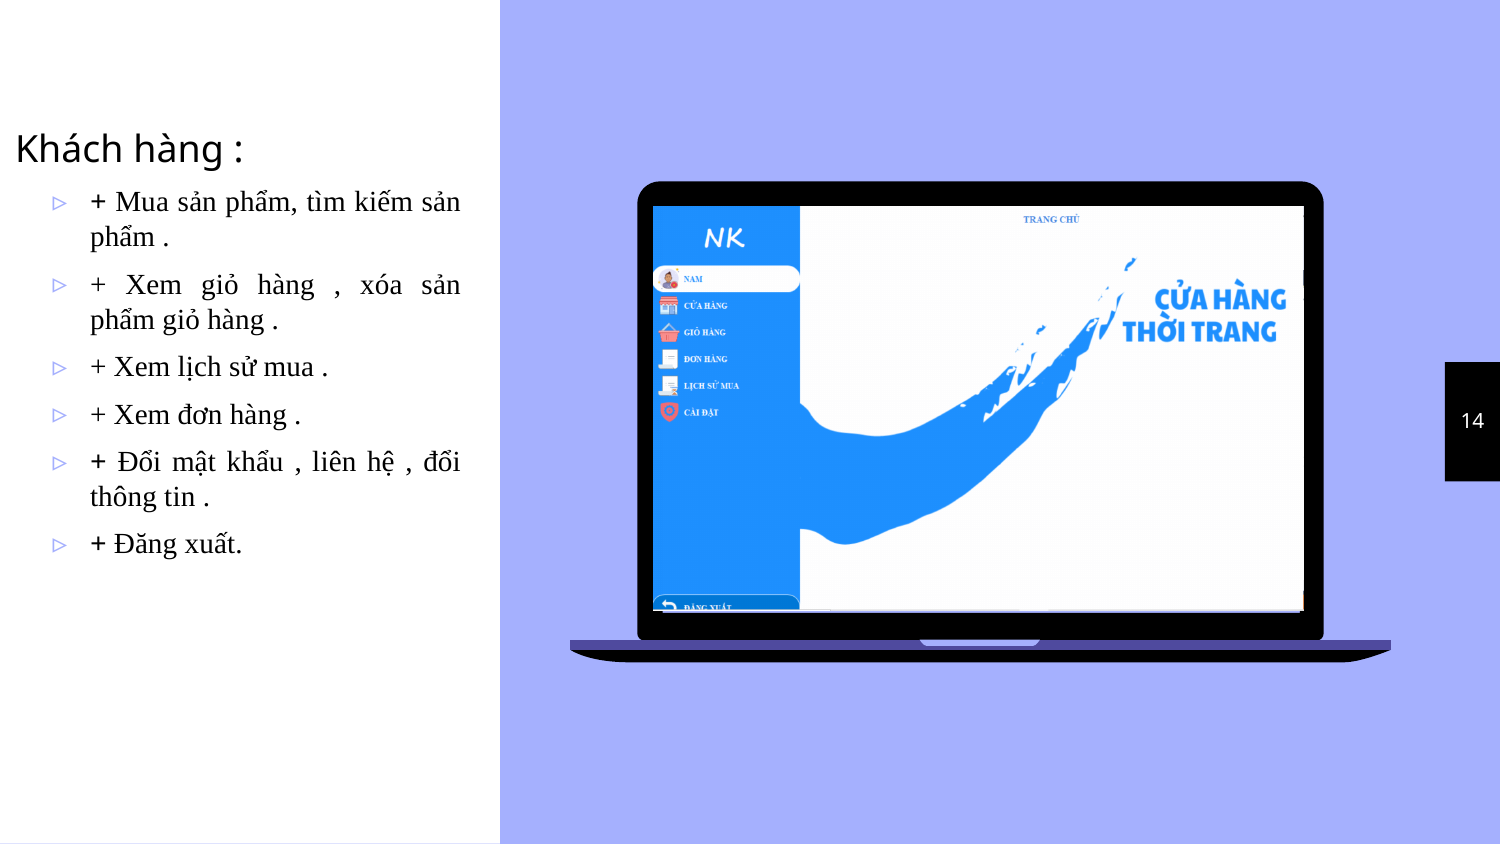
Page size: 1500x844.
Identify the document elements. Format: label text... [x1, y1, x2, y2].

slide_number 14 [1444, 362, 1500, 482]
picture [653, 206, 1304, 611]
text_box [569, 181, 1392, 663]
list Khách hàng : + Mua sản phẩm, tìm kiếm sản phẩm . + Xem giỏ hàng , xóa sản phẩm giỏ hàng . + Xem lịch sử mua . + Xem đơn hàng . + Đổi mật khẩu , liên hệ , đổi thông tin . + Đăng xuất. [0, 110, 477, 748]
